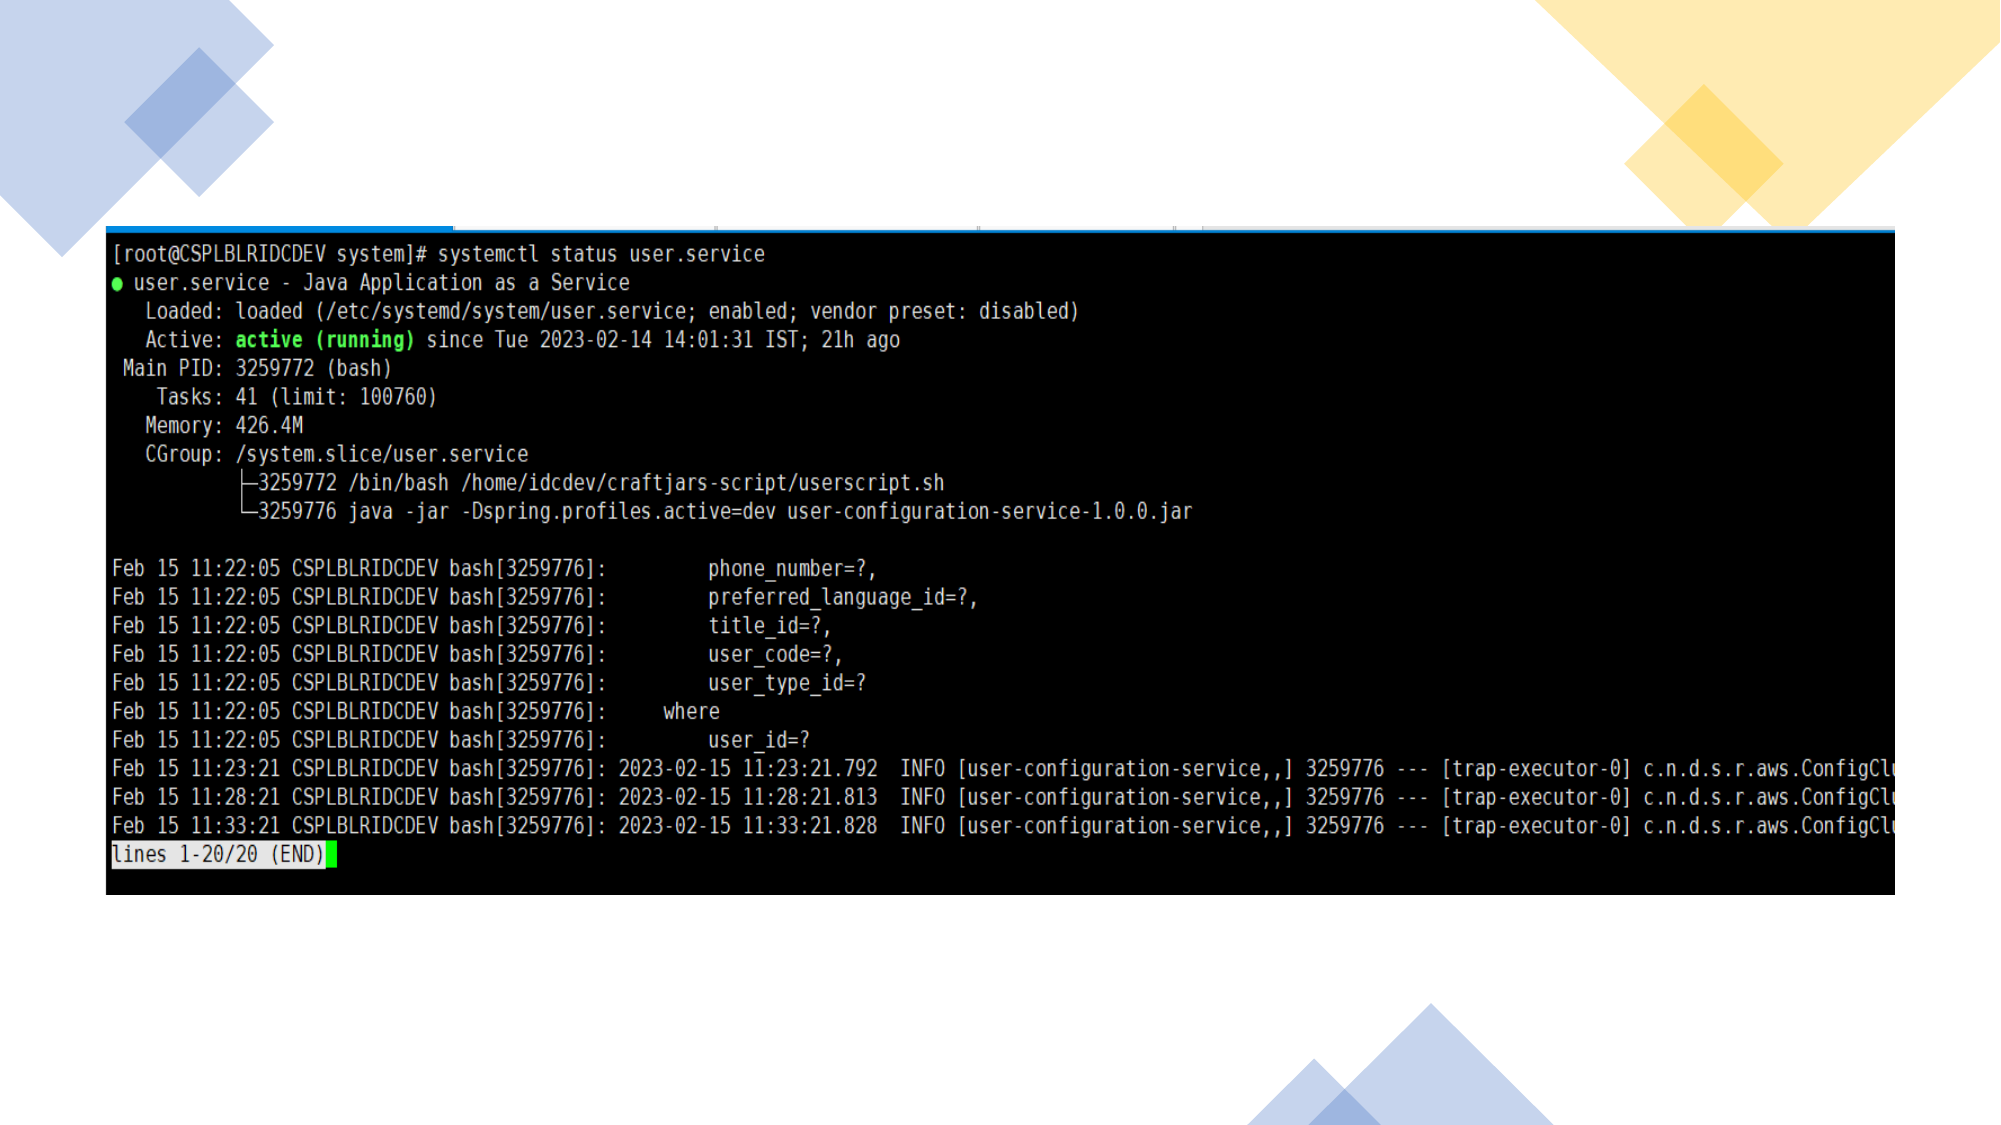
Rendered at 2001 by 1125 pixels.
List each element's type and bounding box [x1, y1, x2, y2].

text_box [1622, 124, 1746, 226]
text_box [122, 45, 276, 199]
picture [105, 226, 1895, 895]
text_box [1345, 1001, 1556, 1125]
text_box [1245, 1057, 1383, 1125]
text_box [0, 0, 276, 259]
text_box [0, 0, 2000, 1125]
text_box [1533, 0, 2000, 226]
